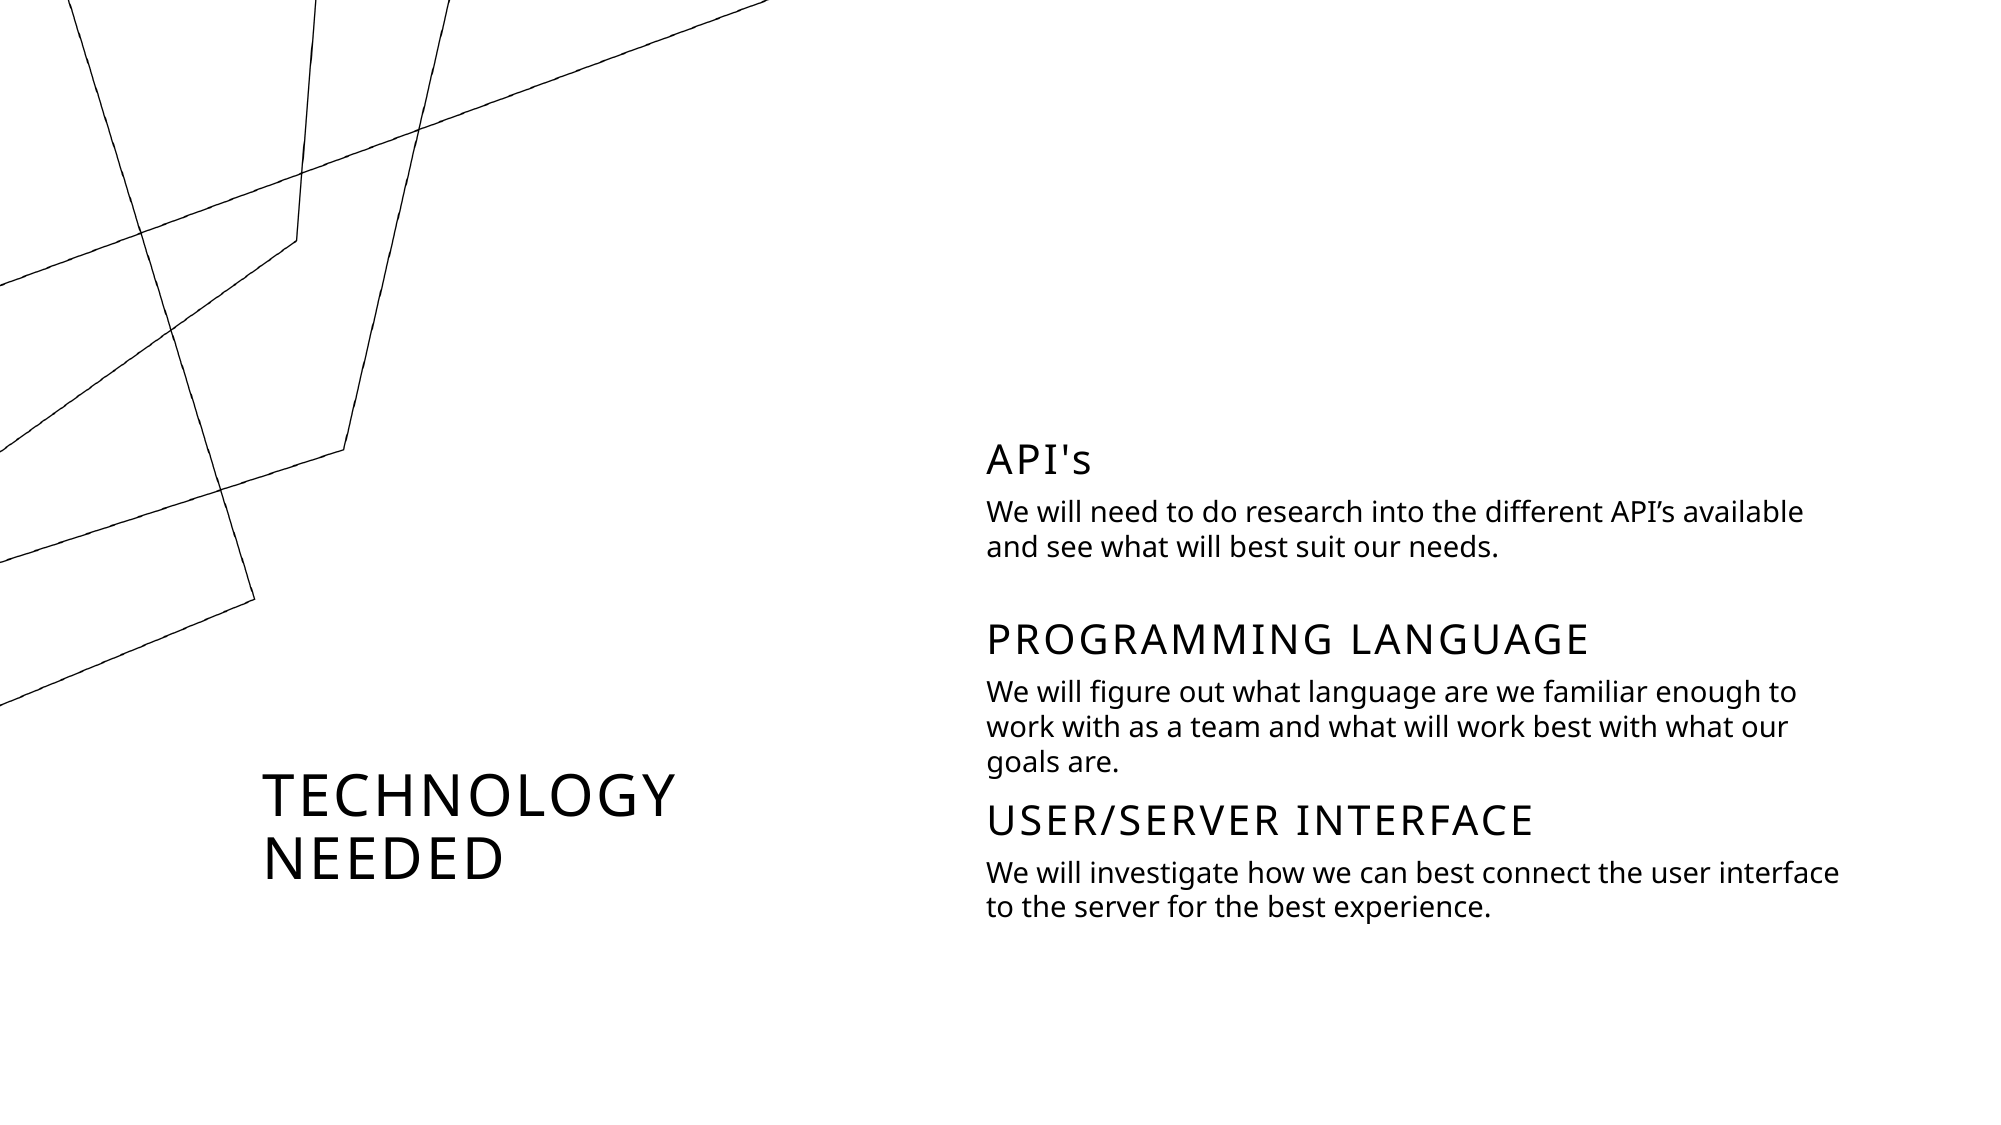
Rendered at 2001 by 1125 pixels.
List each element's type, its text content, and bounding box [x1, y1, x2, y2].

list API's [971, 431, 1863, 485]
list We will need to do research into the different API’s available and see what will best suit our needs. [971, 485, 1863, 578]
list USER/SERVER INTERFACE [971, 792, 1863, 846]
title Technology needed [247, 681, 763, 900]
list We will figure out what language are we familiar enough to work with as a team and what will work best with what our goals are. [971, 665, 1863, 758]
list We will investigate how we can best connect the user interface to the server for the best experience. [971, 846, 1863, 938]
list PROGRAMMING LANGUAGE [971, 611, 1863, 665]
picture [0, 0, 803, 720]
